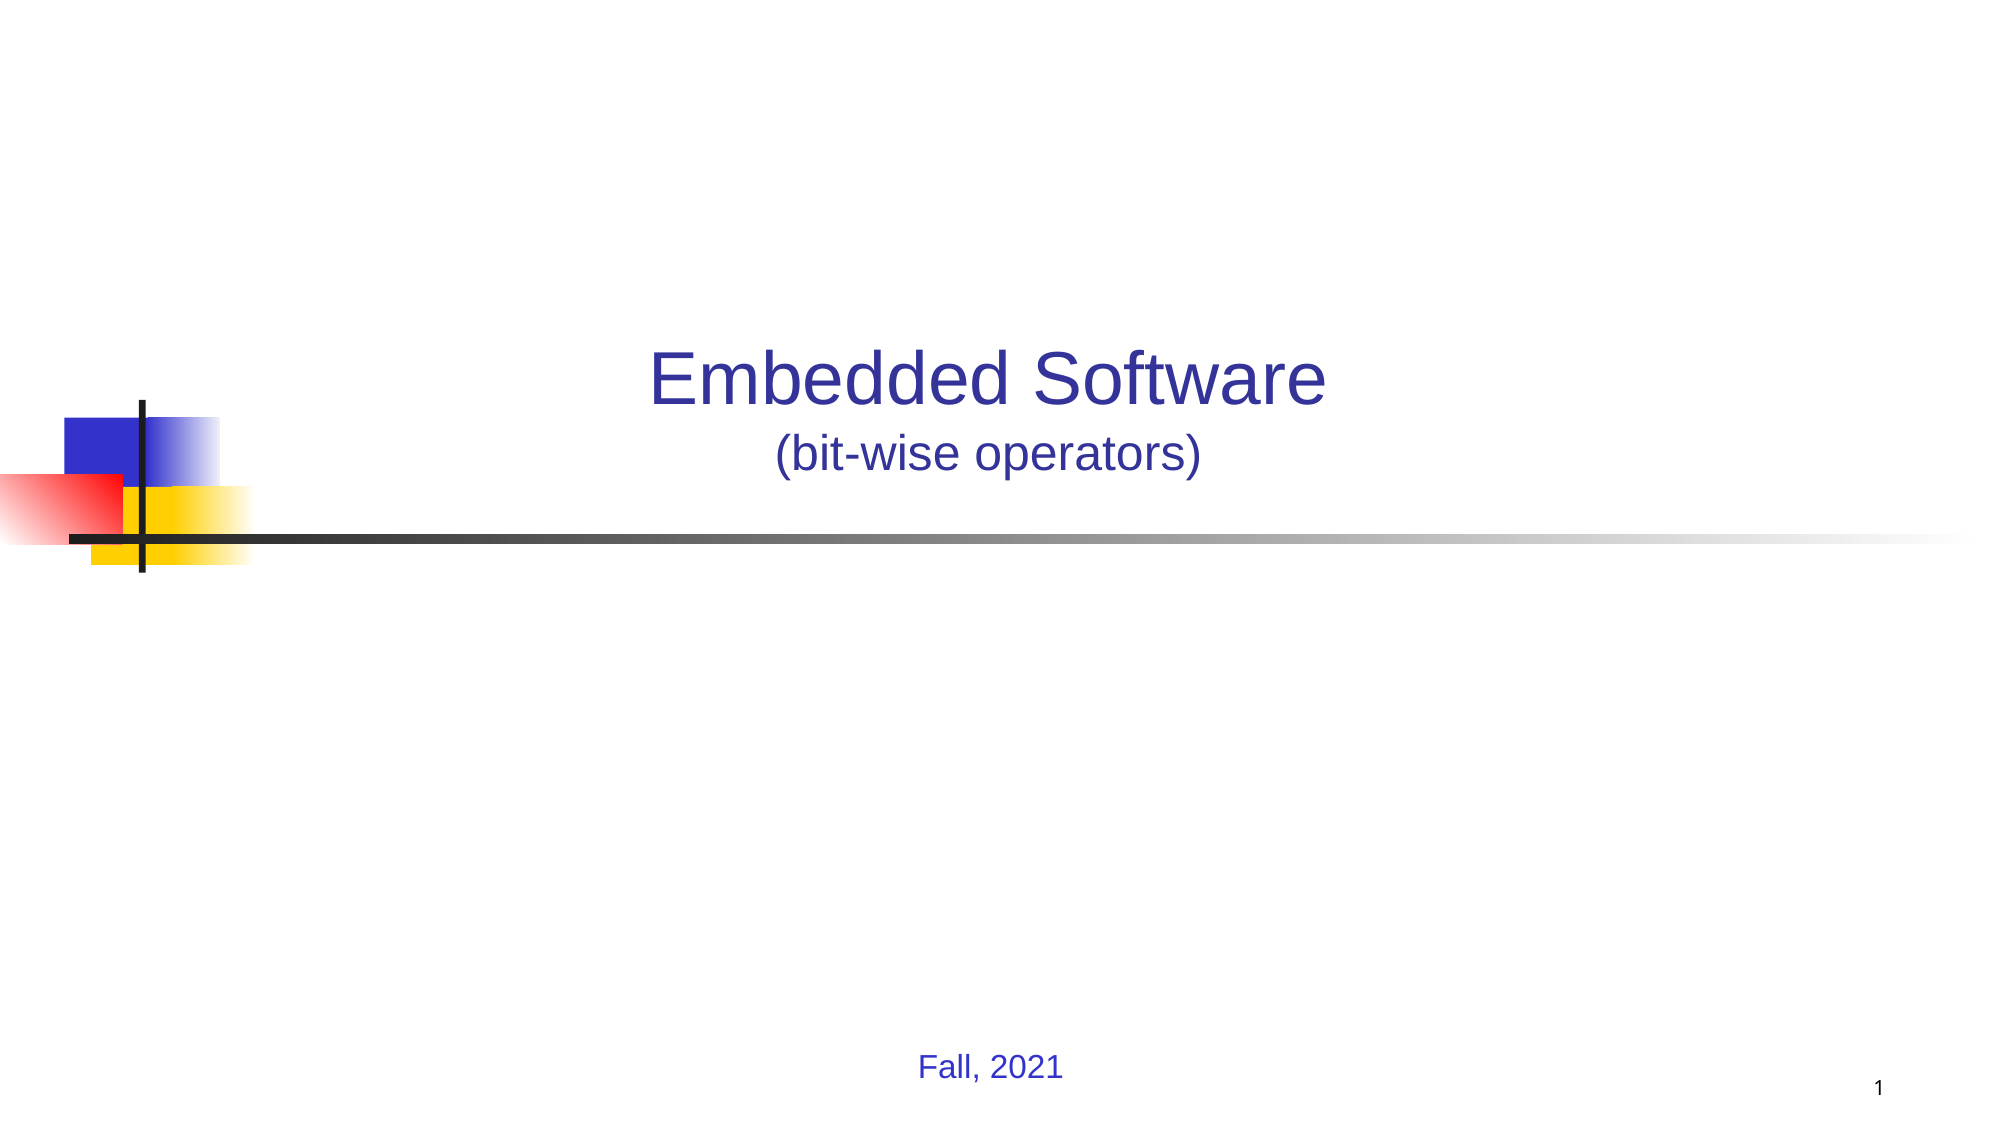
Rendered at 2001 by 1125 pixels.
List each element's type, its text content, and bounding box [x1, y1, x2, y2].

text_box Fall, 2021 [828, 1037, 1154, 1088]
title Embedded Software (bit-wise operators) [350, 299, 1627, 488]
slide_number 1 [1483, 1058, 1901, 1111]
